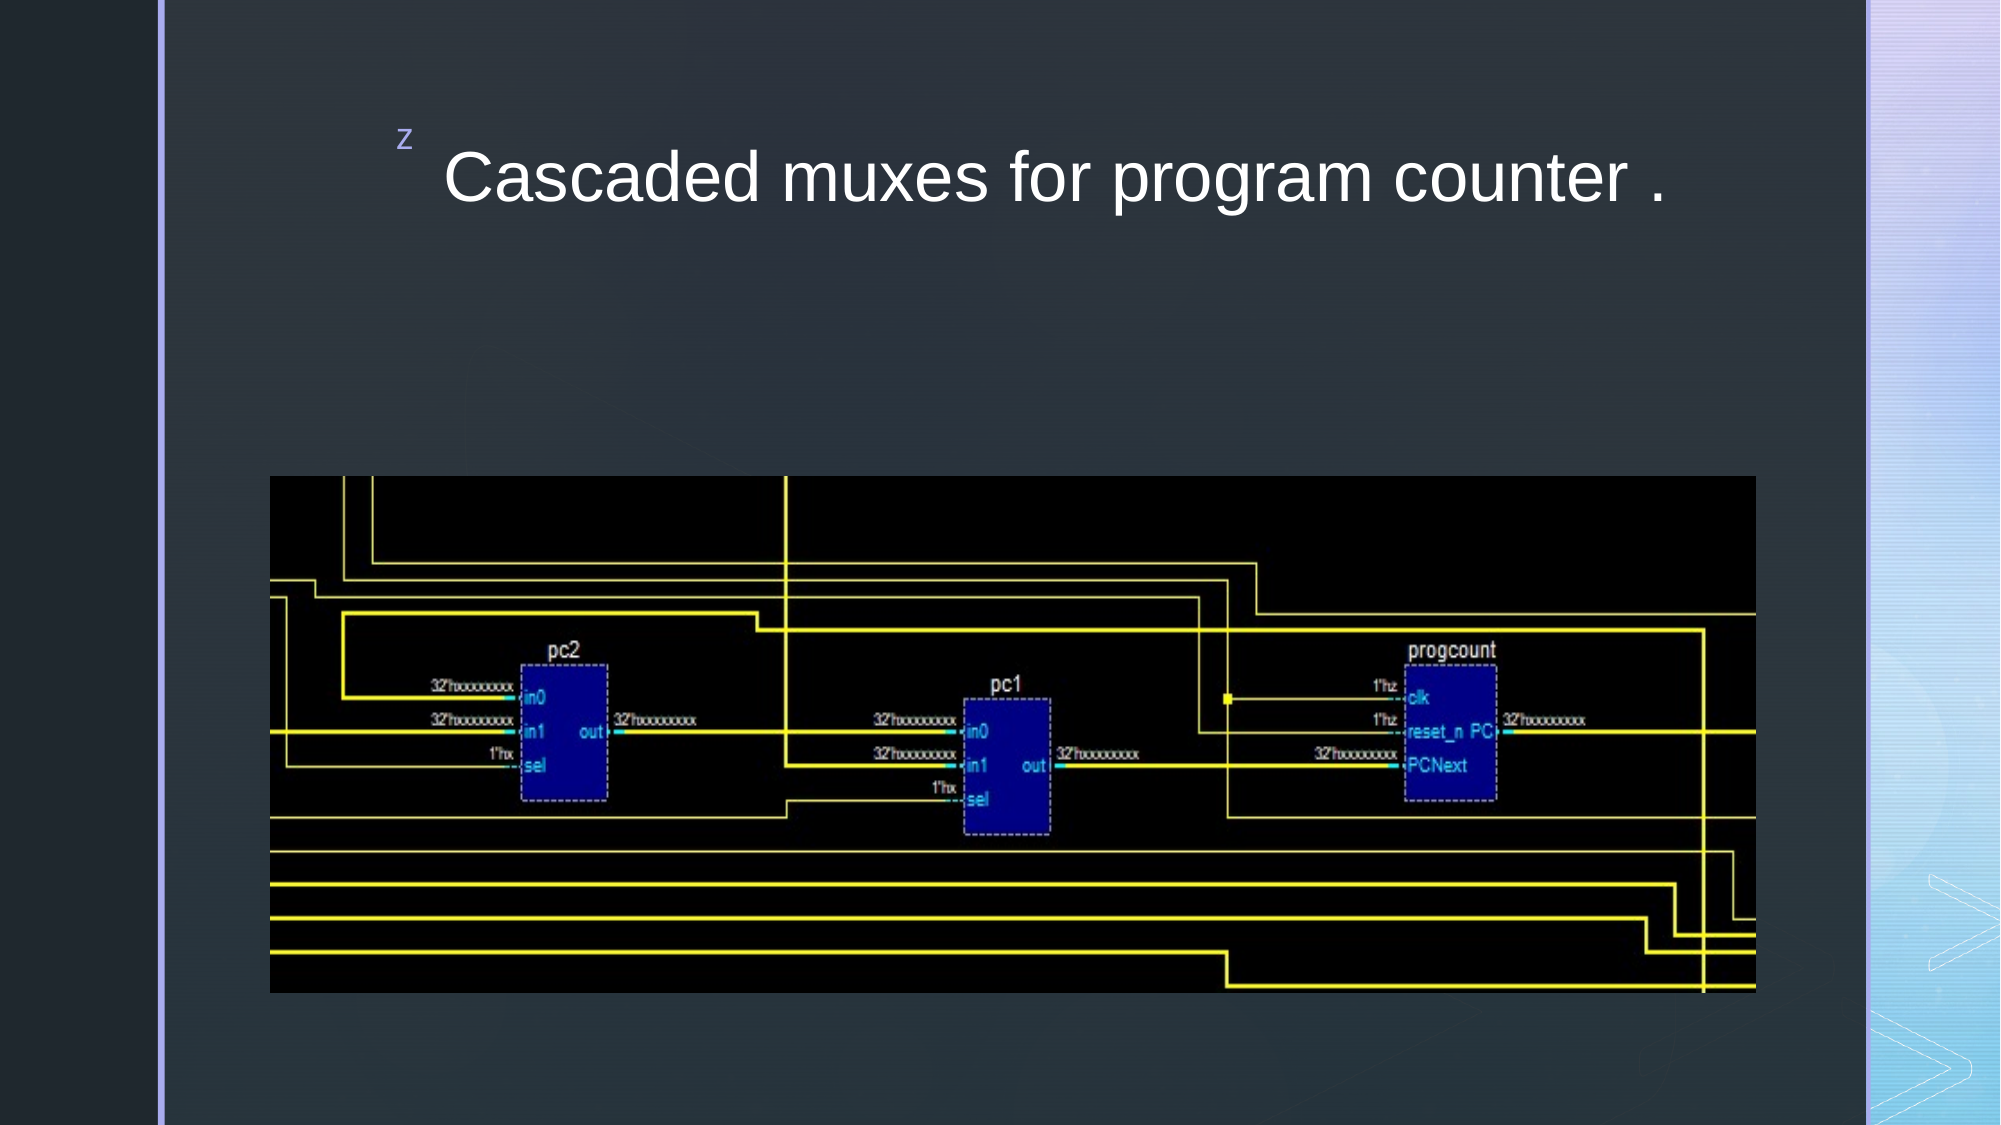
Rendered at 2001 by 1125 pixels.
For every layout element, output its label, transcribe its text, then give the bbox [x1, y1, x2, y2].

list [270, 476, 1756, 993]
picture [1871, 0, 2001, 1125]
title Cascaded muxes for program counter . [428, 132, 1734, 310]
